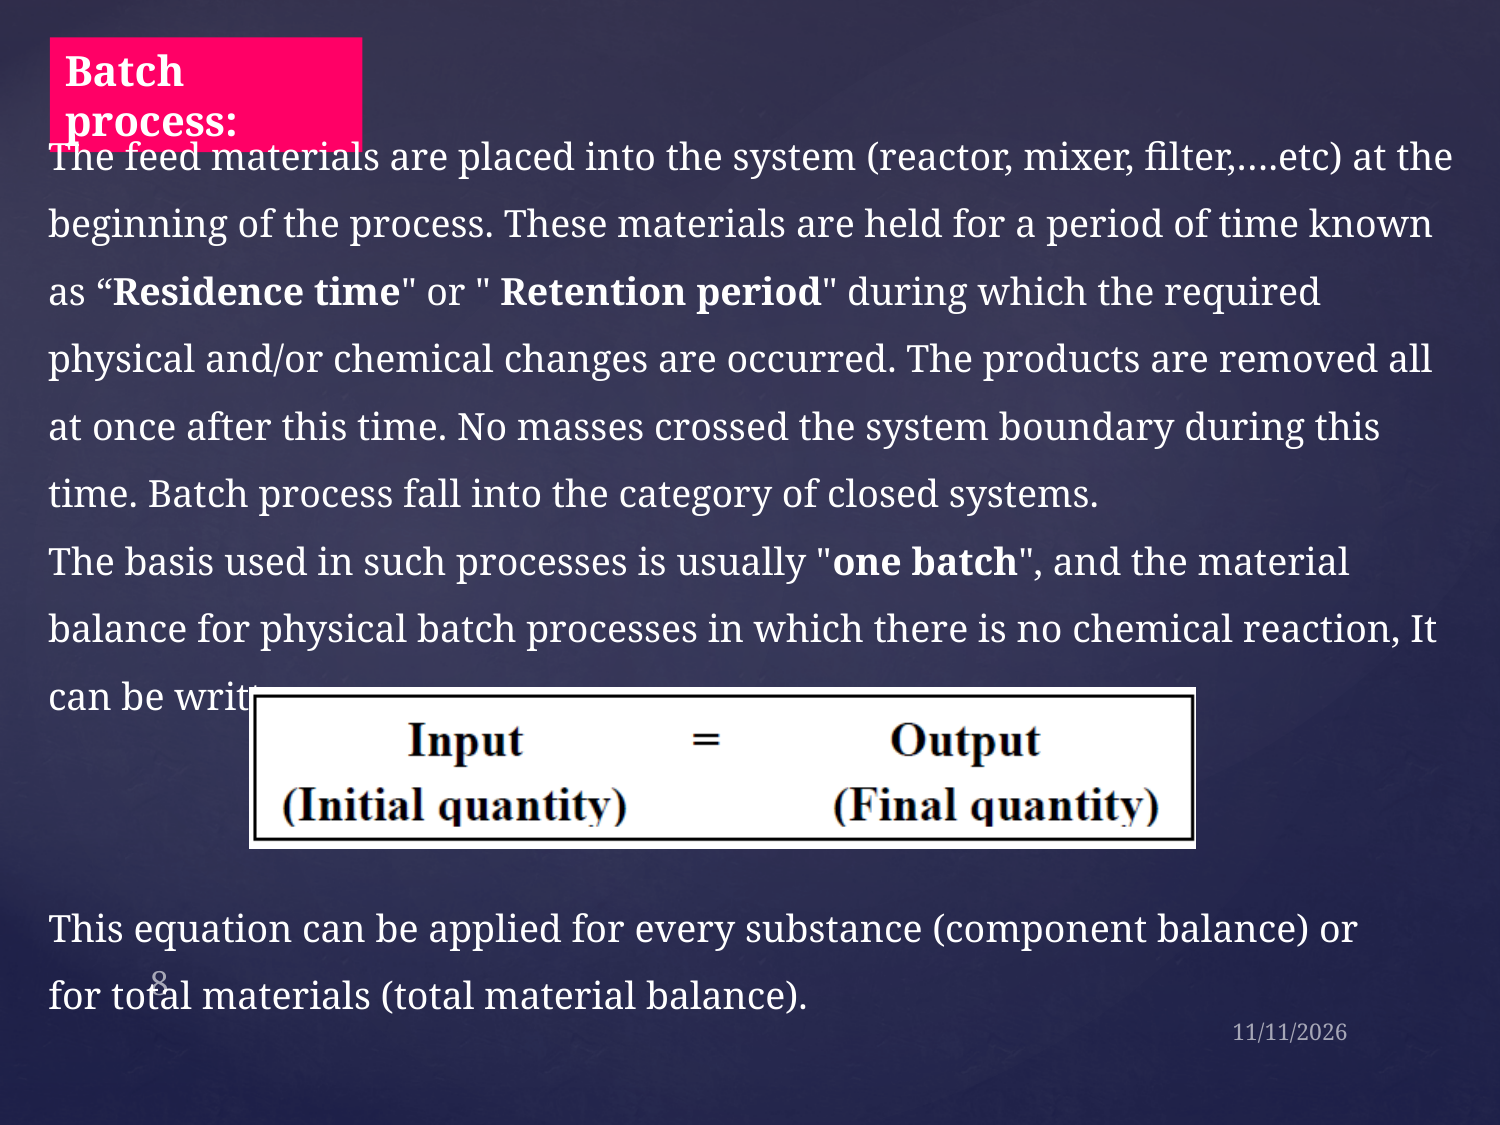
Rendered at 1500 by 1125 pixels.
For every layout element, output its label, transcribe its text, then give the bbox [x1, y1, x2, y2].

slide_number 09-Sep-21 [1012, 1025, 1363, 1070]
text_box Batch process: [49, 37, 363, 103]
picture [249, 686, 1196, 849]
text_box The feed materials are placed into the system (reactor, mixer, filter,….etc) at the beginning of the process. These materials are held for a period of time known as “Residence time" or " Retention period" during which the required physical and/or chemical changes are occurred. The products are removed all at once after this time. No masses crossed the system boundary during this time. Batch process fall into the category of closed systems. The basis used in such processes is usually "one batch", and the material balance for physical batch processes in which there is no chemical reaction, It can be written as: [33, 103, 1471, 726]
text_box This equation can be applied for every substance (component balance) or for total materials (total material balance). [33, 874, 1400, 1025]
